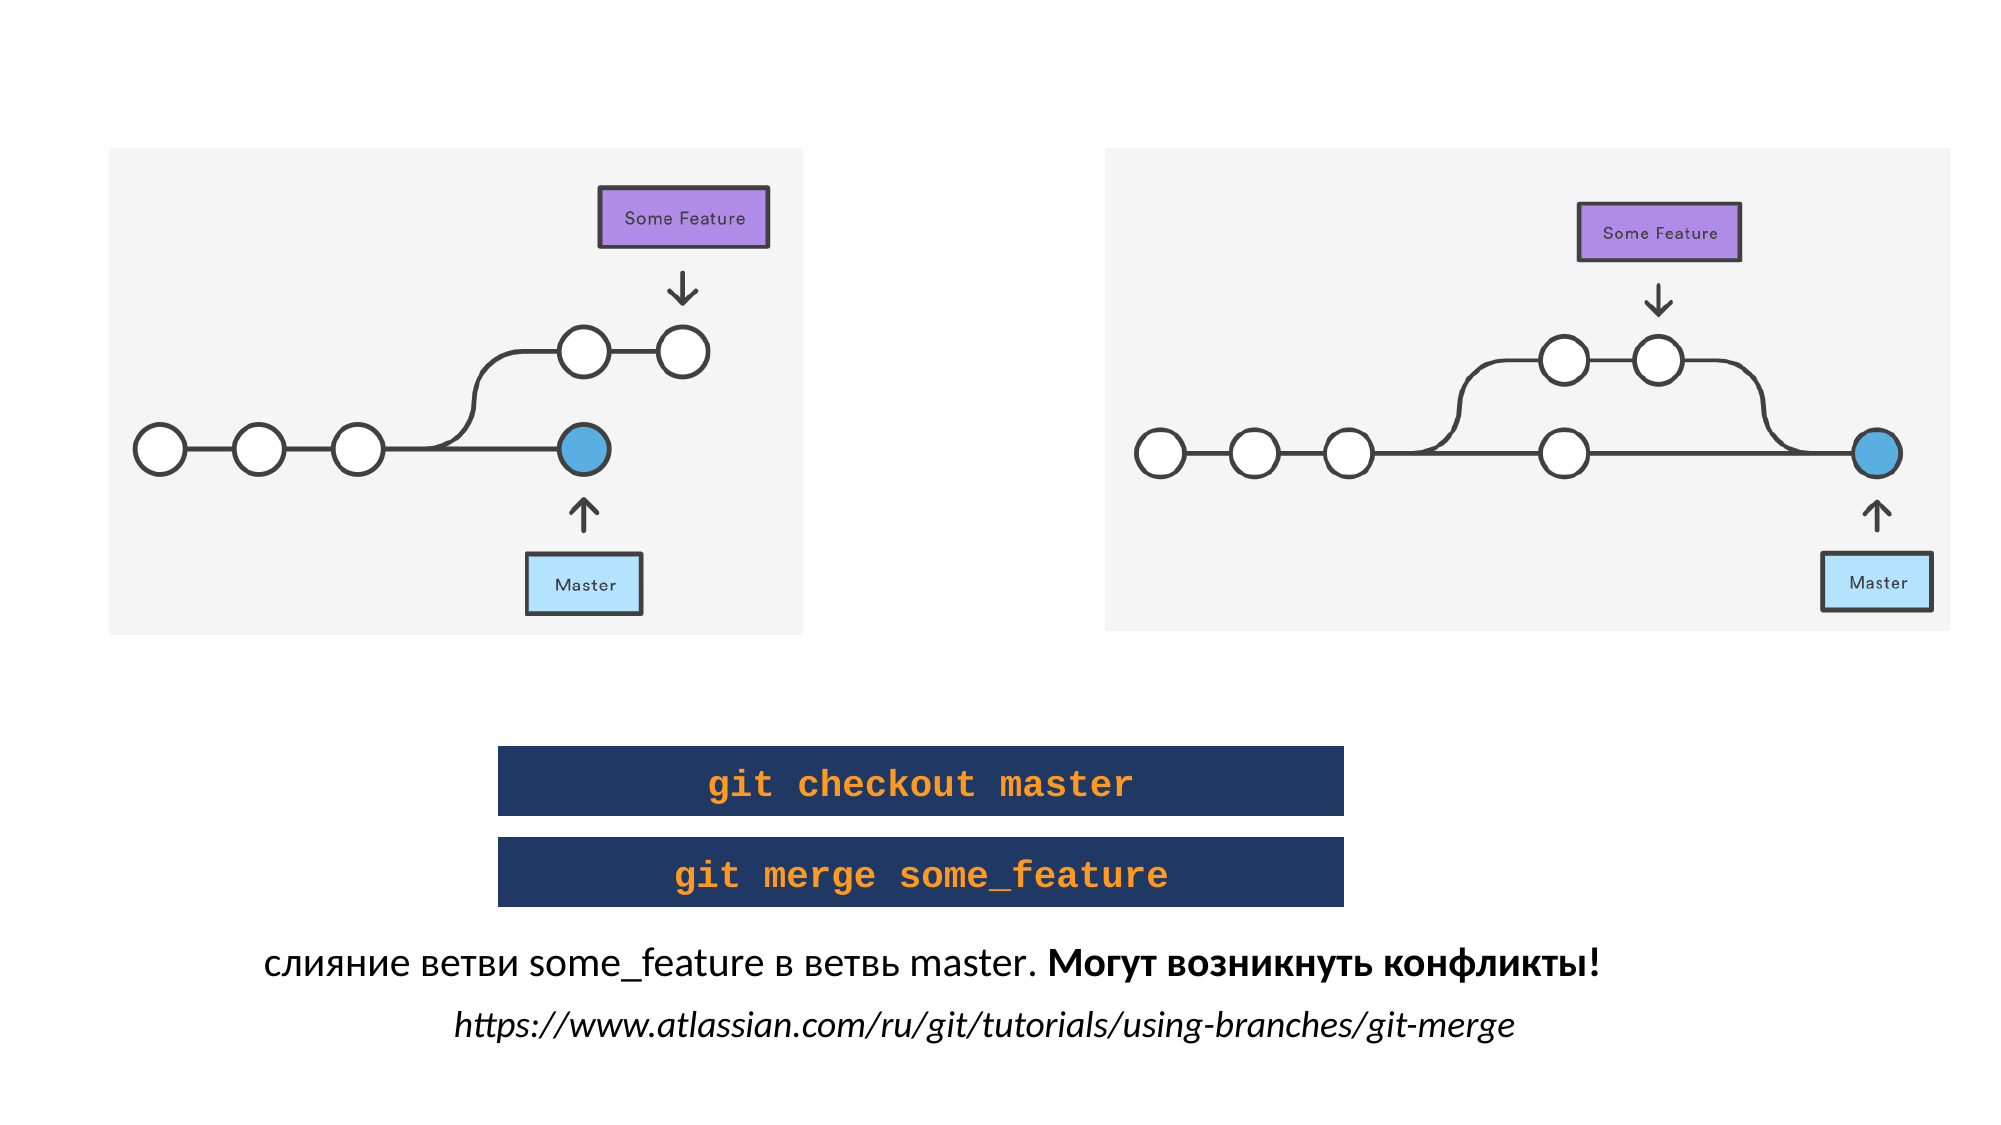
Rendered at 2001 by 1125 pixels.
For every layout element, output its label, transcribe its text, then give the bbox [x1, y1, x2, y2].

text_box слияние ветви some_feature в ветвь master. Могут возникнуть конфликты! [225, 926, 1640, 992]
text_box git merge some_feature [498, 837, 1344, 907]
text_box git checkout master [498, 746, 1344, 816]
picture [1105, 148, 1950, 631]
text_box https://www.atlassian.com/ru/git/tutorials/using-branches/git-merge [439, 992, 1559, 1053]
picture [108, 148, 803, 635]
